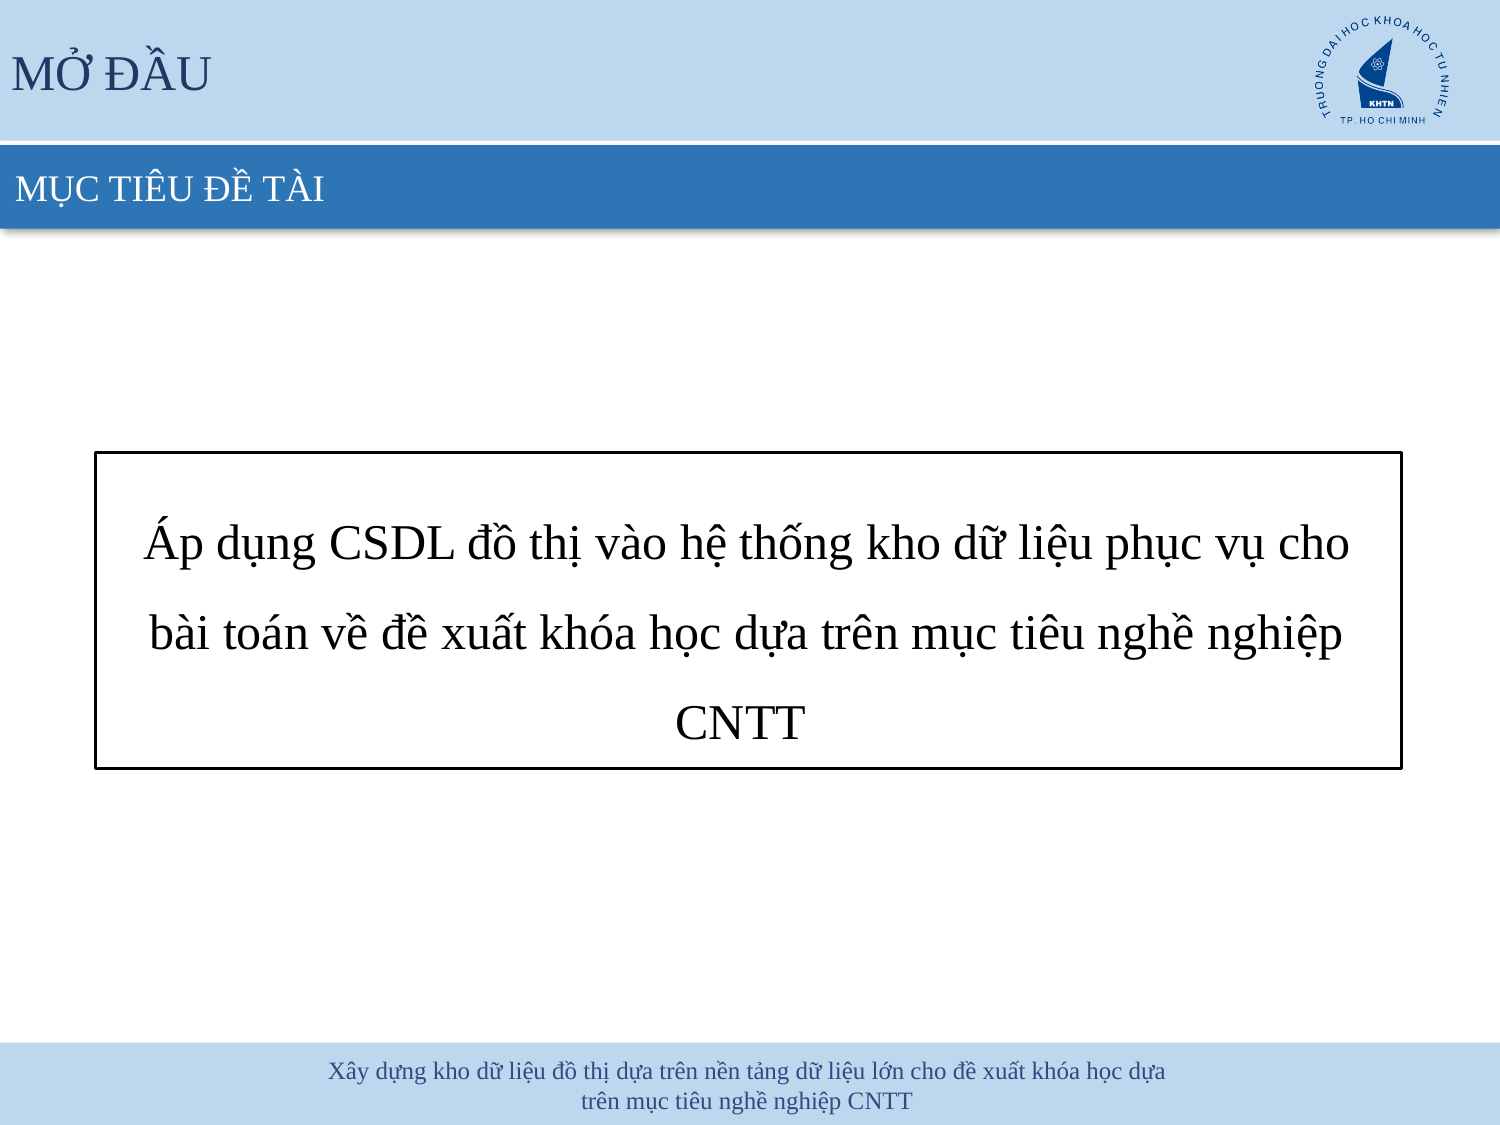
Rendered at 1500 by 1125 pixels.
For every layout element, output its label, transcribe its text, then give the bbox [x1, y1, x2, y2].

text_box [0, 1042, 1500, 1125]
picture [1312, 16, 1449, 124]
footer Xây dựng kho dữ liệu đồ thị dựa trên nền tảng dữ liệu lớn cho đề xuất khóa học dựa trên mục tiêu nghề nghiệp CNTT [312, 1054, 1183, 1115]
slide_number 6 [1116, 1062, 1454, 1123]
text_box [95, 452, 1402, 769]
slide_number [18, 1065, 357, 1125]
text_box MỞ ĐẦU [0, 0, 1500, 142]
text_box MỤC TIÊU ĐỀ TÀI [0, 144, 1500, 230]
